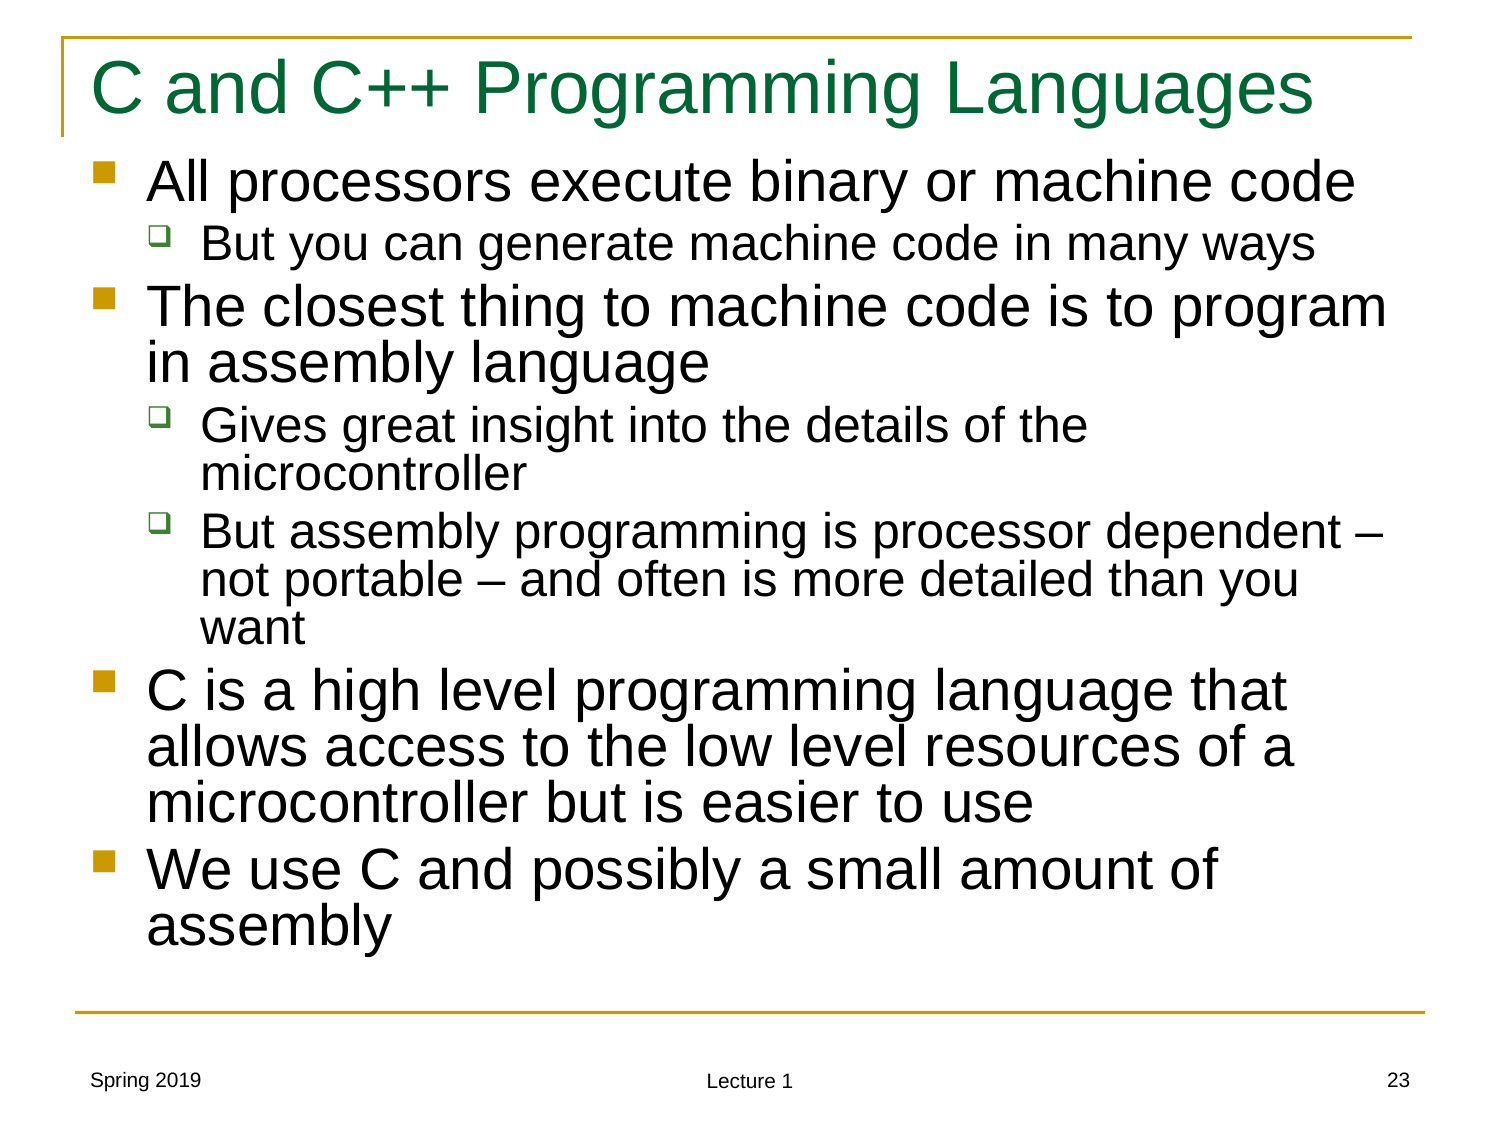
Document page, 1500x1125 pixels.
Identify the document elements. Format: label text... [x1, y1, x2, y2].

title C and C++ Programming Languages [75, 31, 1425, 138]
list All processors execute binary or machine code But you can generate machine code in many ways The closest thing to machine code is to program in assembly language Gives great insight into the details of the microcontroller But assembly programming is processor dependent – not portable – and often is more detailed than you want C is a high level programming language that allows access to the low level resources of a microcontroller but is easier to use We use C and possibly a small amount of assembly [75, 148, 1425, 1006]
slide_number 23 [1074, 1024, 1425, 1100]
footer Lecture 1 [512, 1025, 988, 1100]
slide_number Spring 2019 [75, 1024, 425, 1100]
